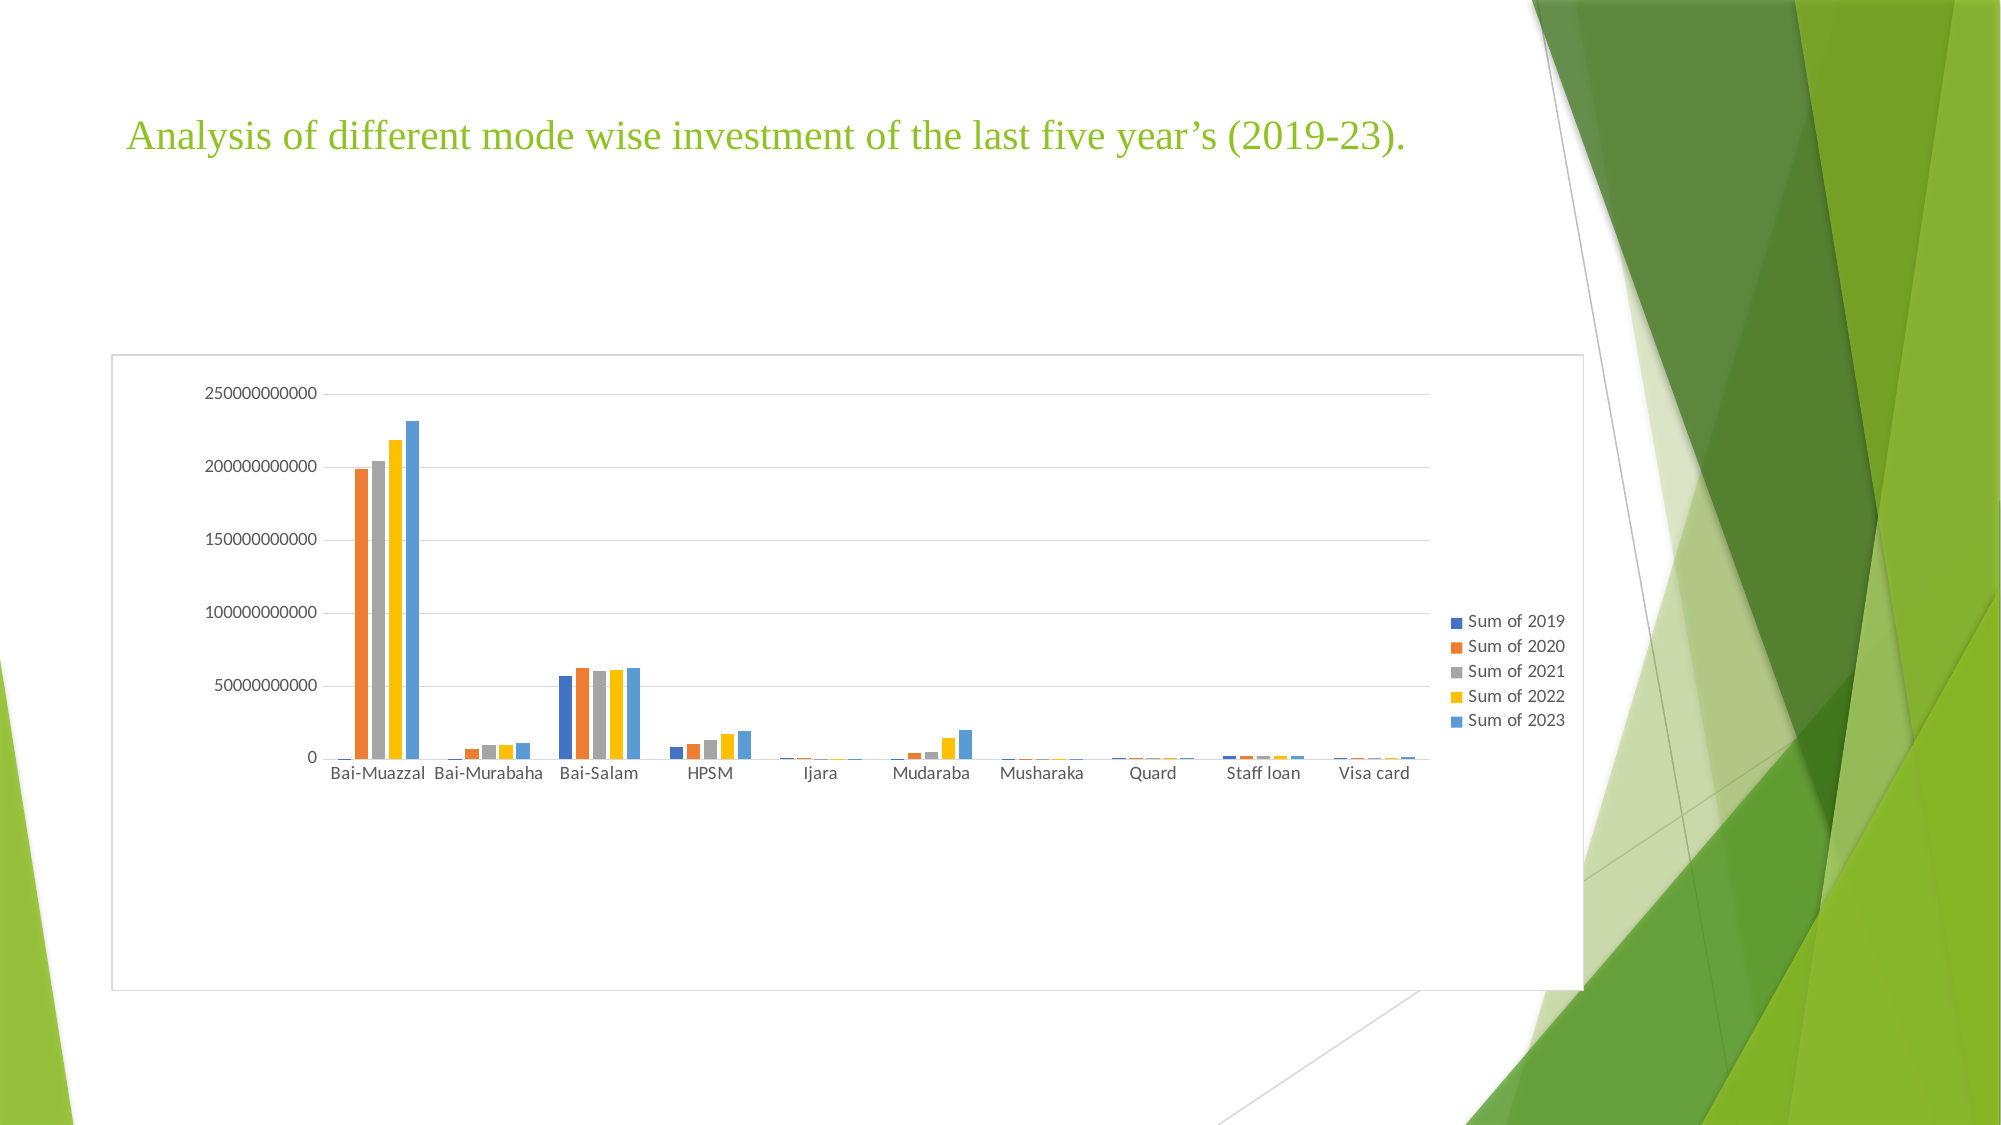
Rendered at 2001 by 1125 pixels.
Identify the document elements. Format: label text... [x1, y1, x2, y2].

title Analysis of different mode wise investment of the last five year’s (2019-23). [111, 99, 1522, 317]
chart [110, 353, 1585, 992]
